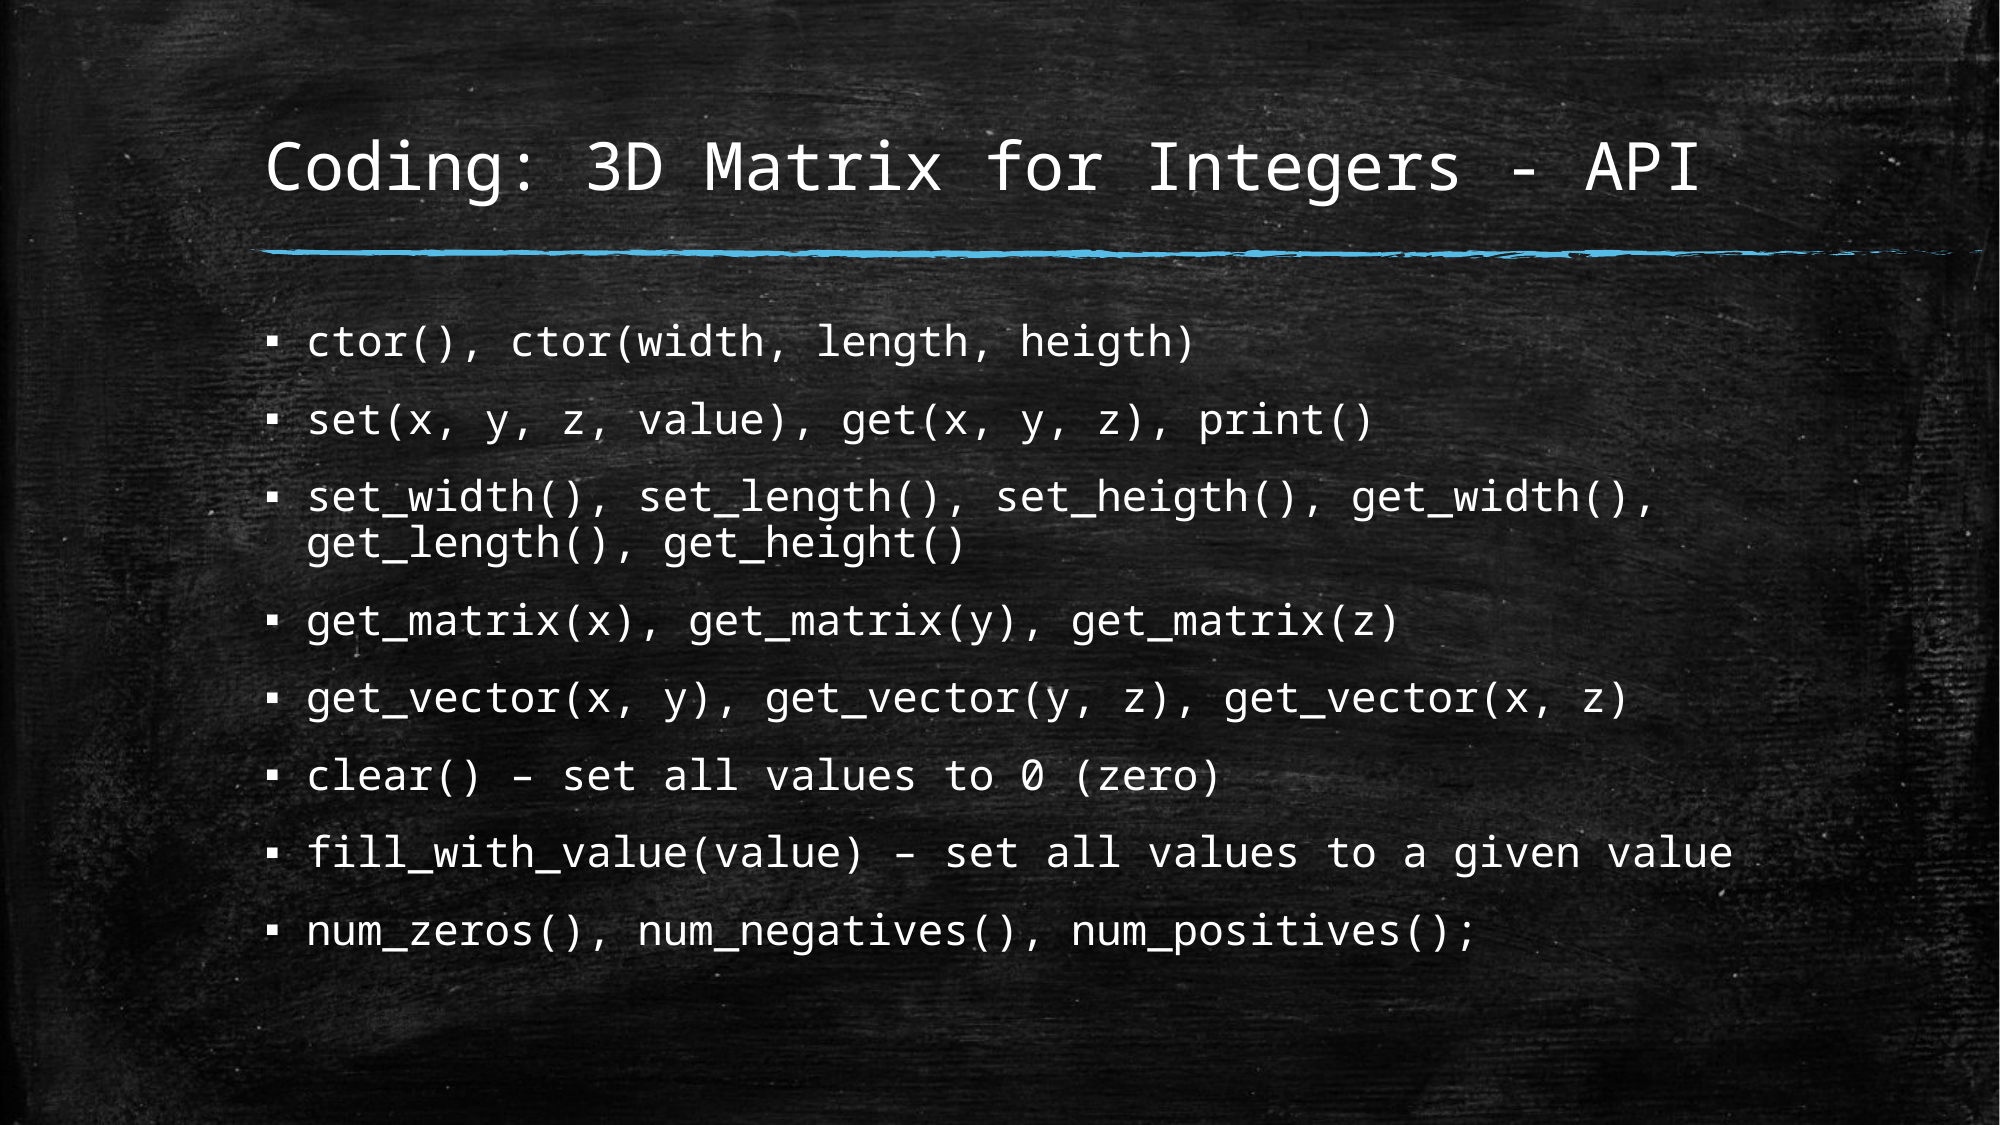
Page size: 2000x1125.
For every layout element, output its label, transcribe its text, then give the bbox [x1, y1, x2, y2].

list ctor(), ctor(width, length, heigth) set(x, y, z, value), get(x, y, z), print() set_width(), set_length(), set_heigth(), get_width(), get_length(), get_height() get_matrix(x), get_matrix(y), get_matrix(z) get_vector(x, y), get_vector(y, z), get_vector(x, z) clear() – set all values to 0 (zero) fill_with_value(value) – set all values to a given value num_zeros(), num_negatives(), num_positives(); [249, 312, 1750, 1013]
title Coding: 3D Matrix for Integers - API [249, 45, 1750, 213]
